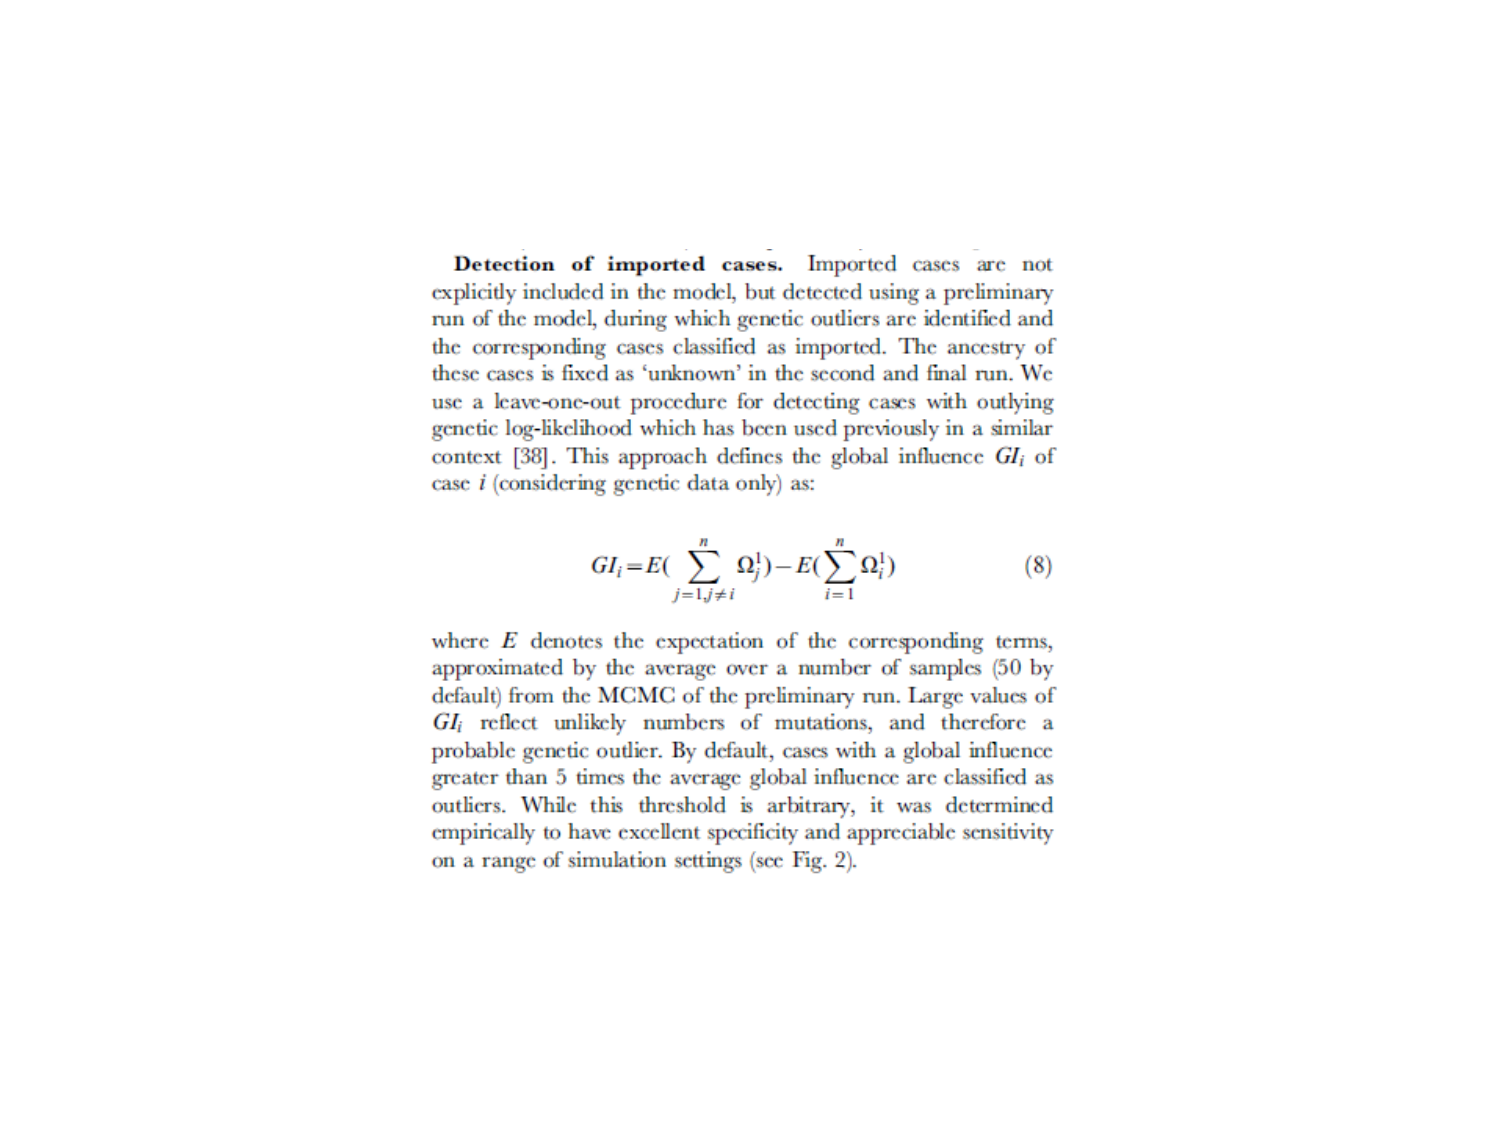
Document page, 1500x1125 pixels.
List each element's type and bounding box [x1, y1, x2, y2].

picture [418, 249, 1082, 876]
